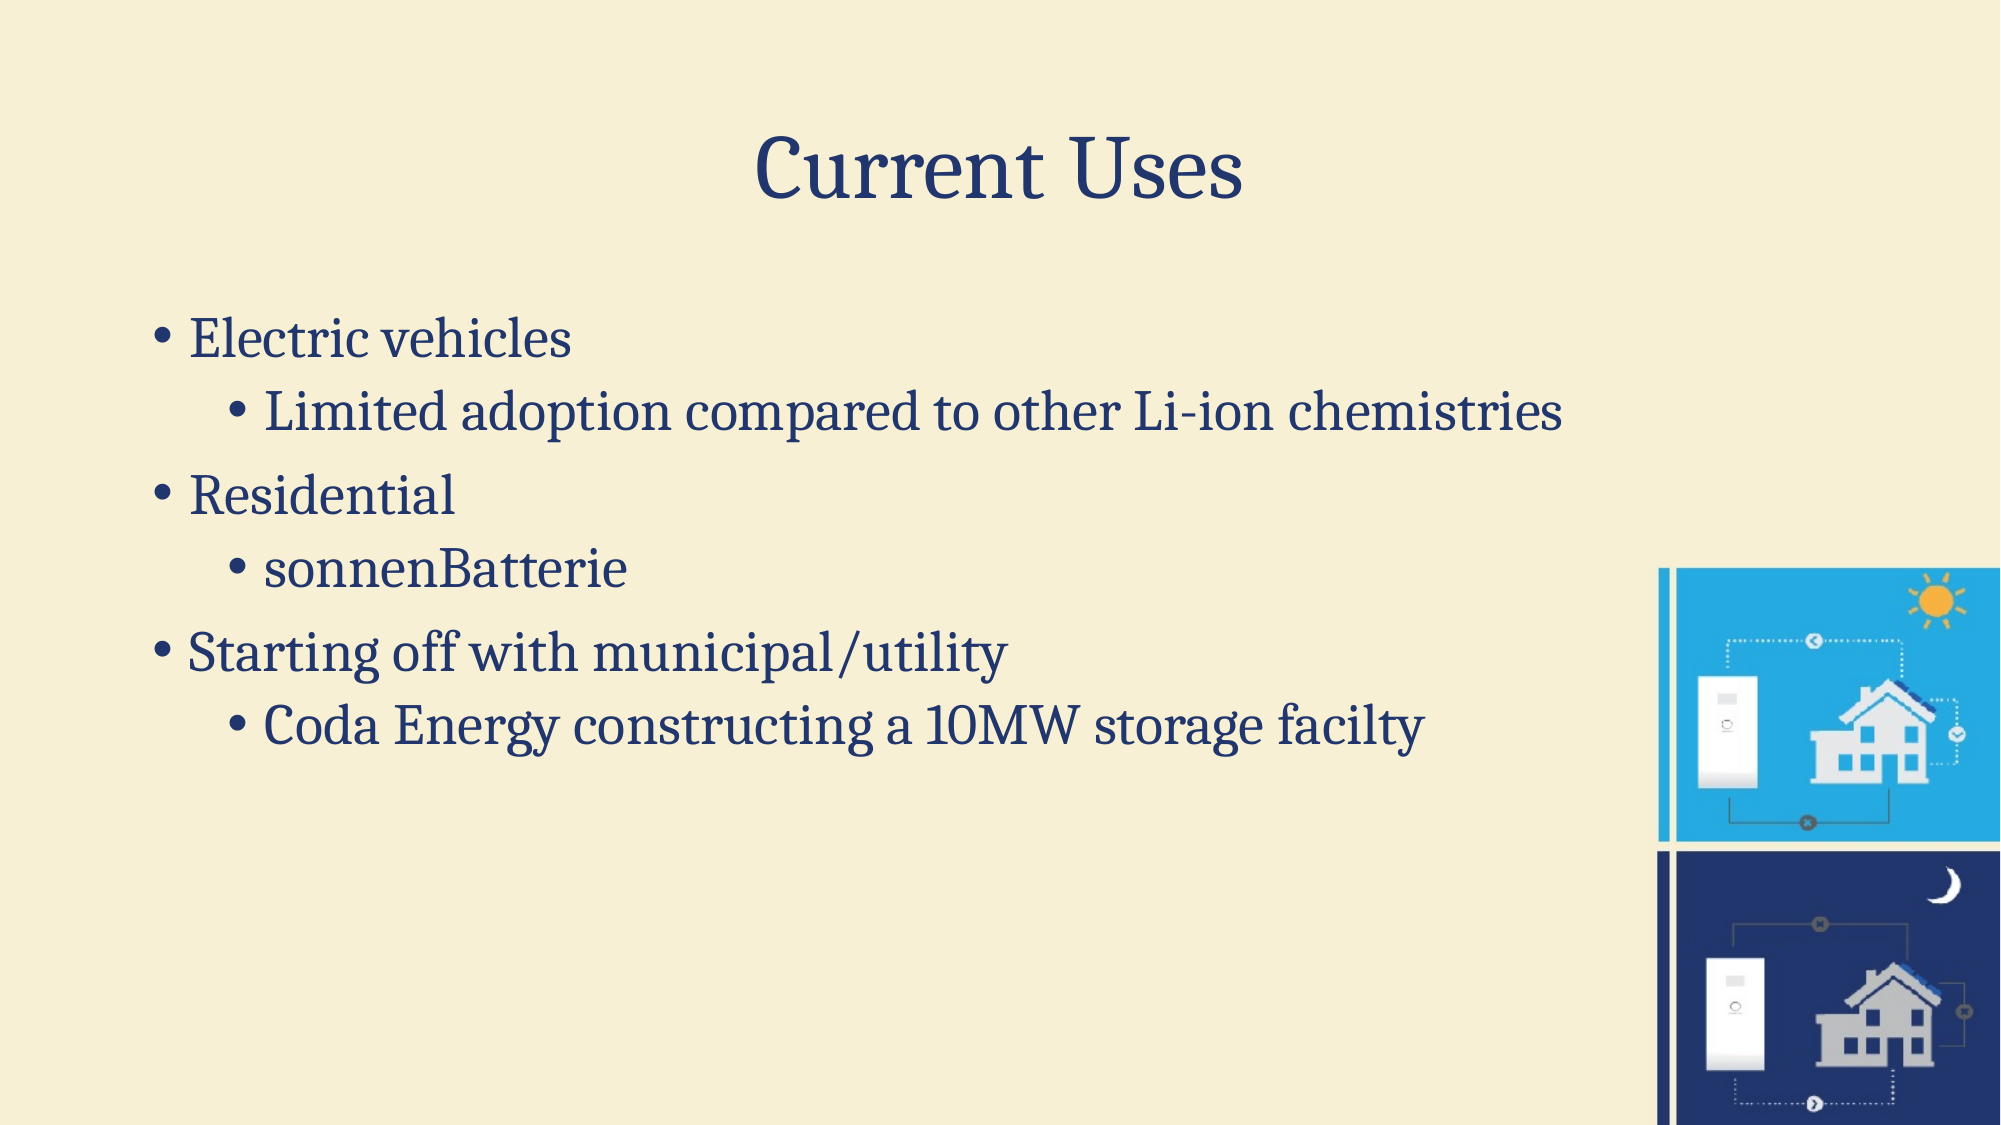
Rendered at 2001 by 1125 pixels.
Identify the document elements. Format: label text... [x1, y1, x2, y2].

title Current Uses [137, 59, 1863, 278]
list Electric vehicles Limited adoption compared to other Li-ion chemistries Residential sonnenBatterie Starting off with municipal/utility Coda Energy constructing a 10MW storage facilty [137, 299, 1863, 1014]
picture [0, 0, 2001, 1125]
